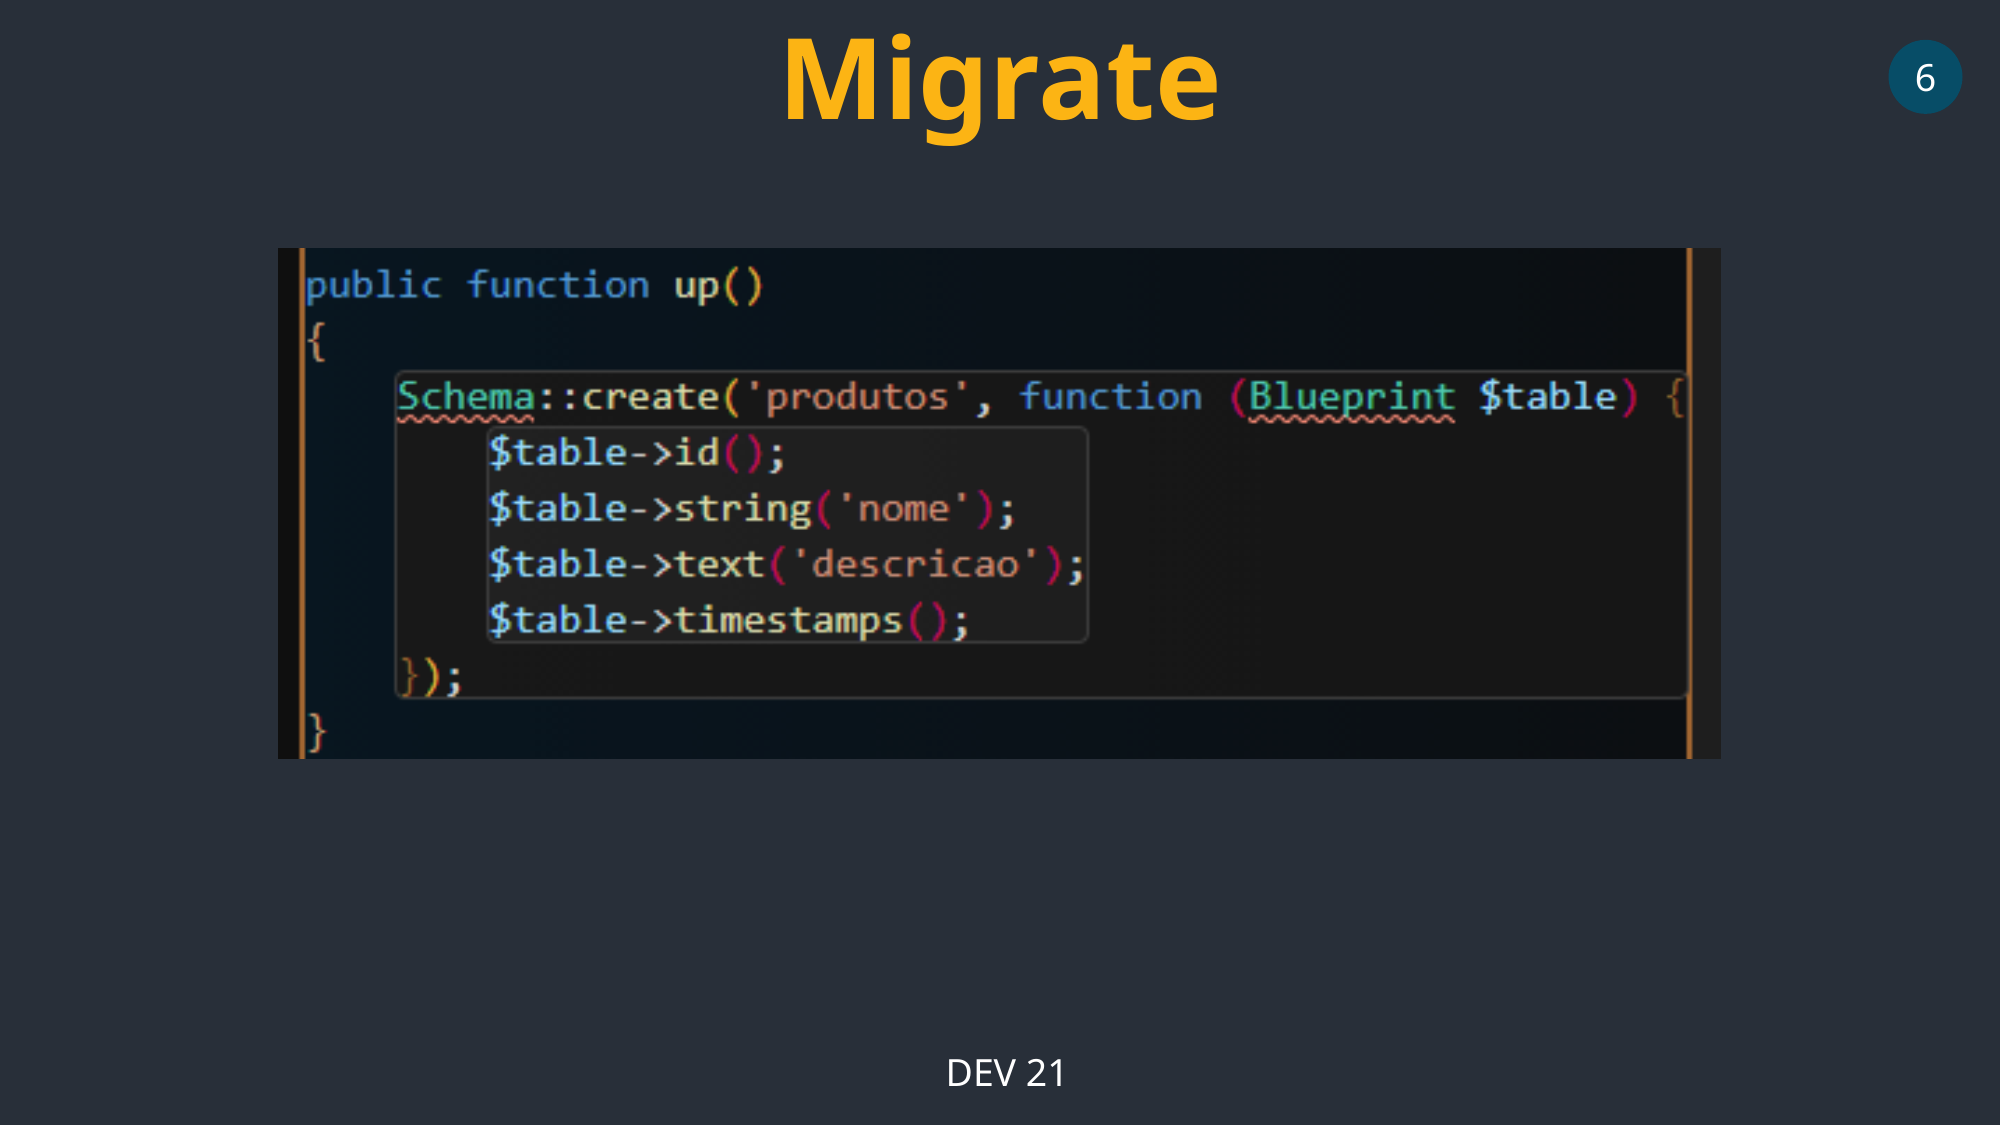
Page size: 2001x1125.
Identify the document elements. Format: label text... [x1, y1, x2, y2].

text_box Migrate [0, 0, 2000, 150]
text_box 6 [1887, 38, 1964, 115]
text_box DEV 21 [74, 1041, 1940, 1102]
picture [278, 248, 1721, 759]
